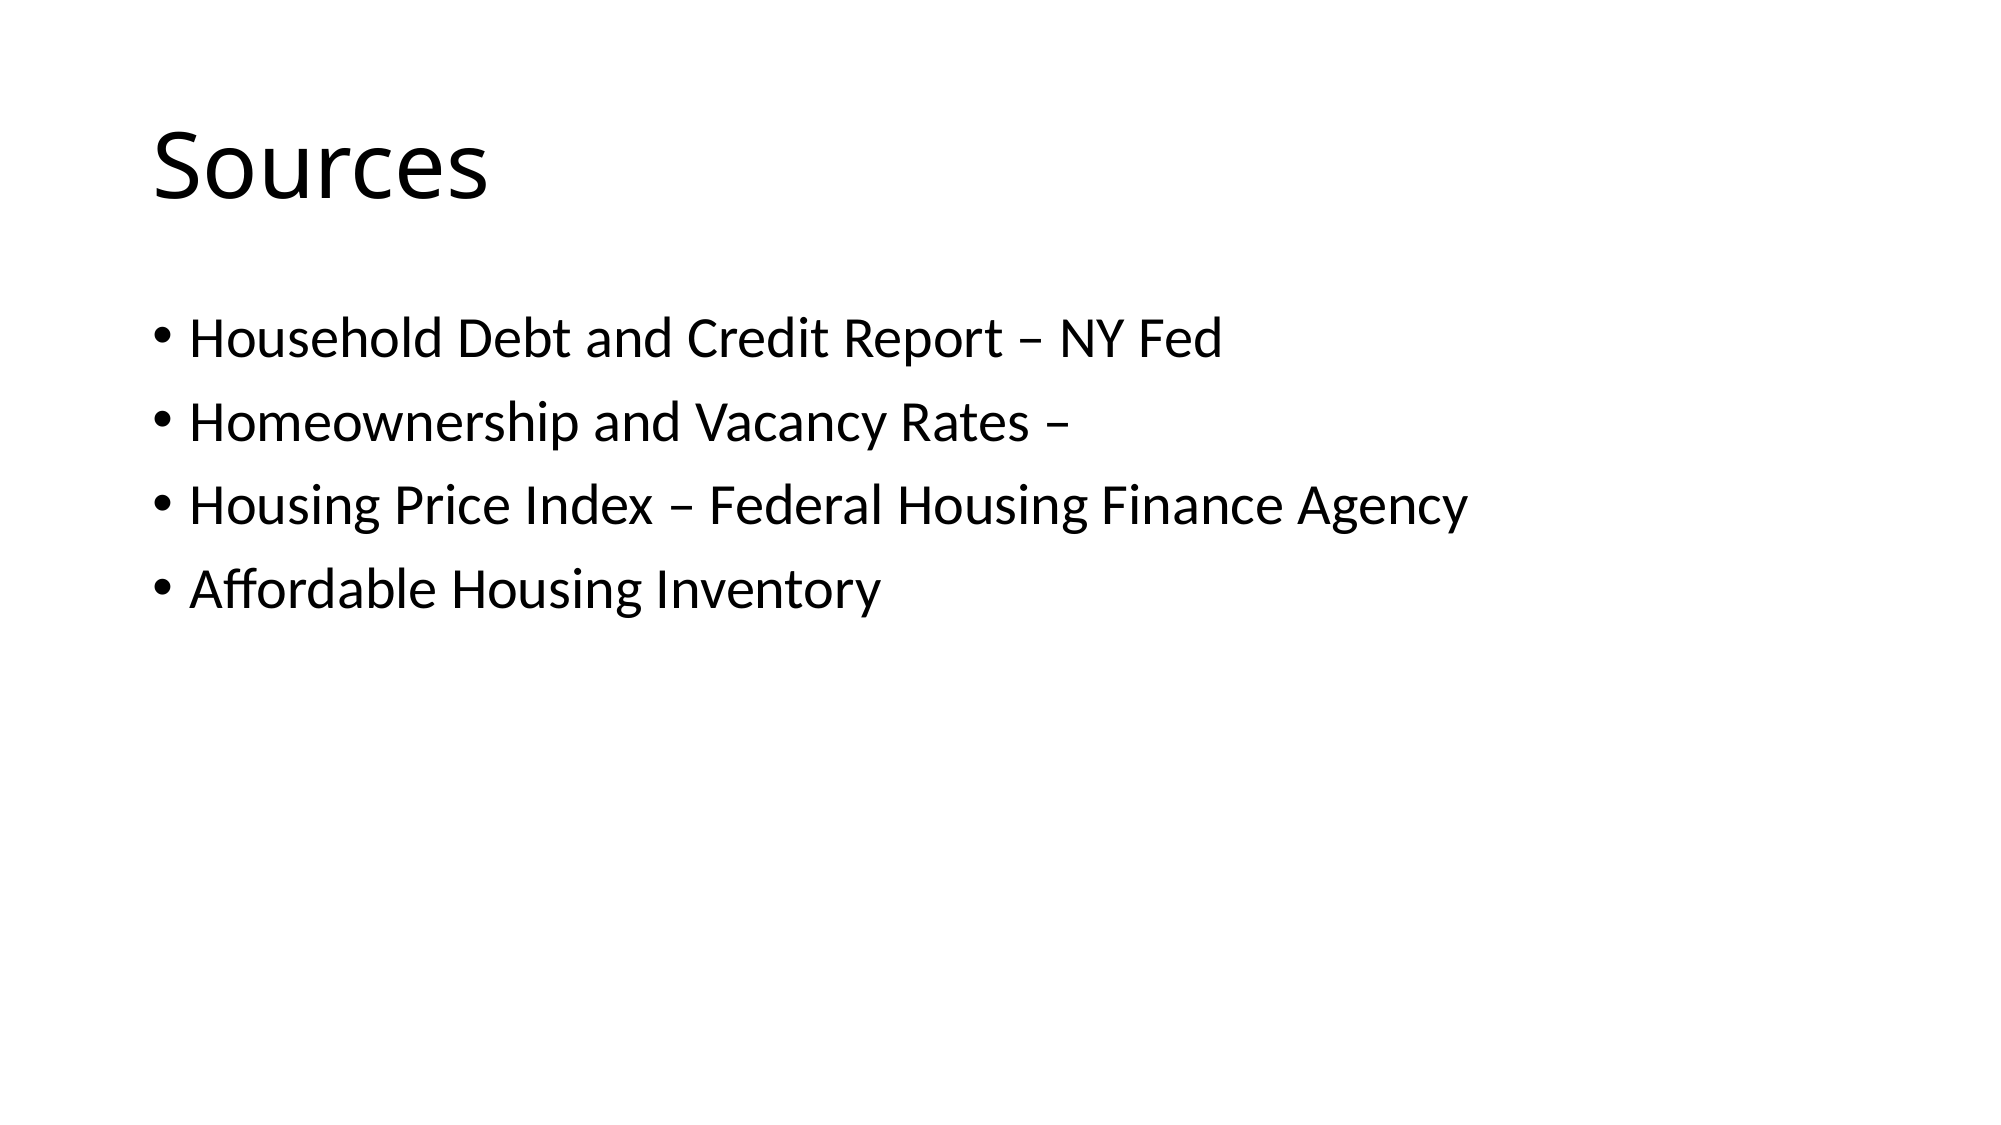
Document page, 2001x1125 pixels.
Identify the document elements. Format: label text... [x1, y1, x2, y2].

title Sources [137, 59, 1863, 278]
list Household Debt and Credit Report – NY Fed Homeownership and Vacancy Rates – Housing Price Index – Federal Housing Finance Agency Affordable Housing Inventory [137, 299, 1863, 1014]
